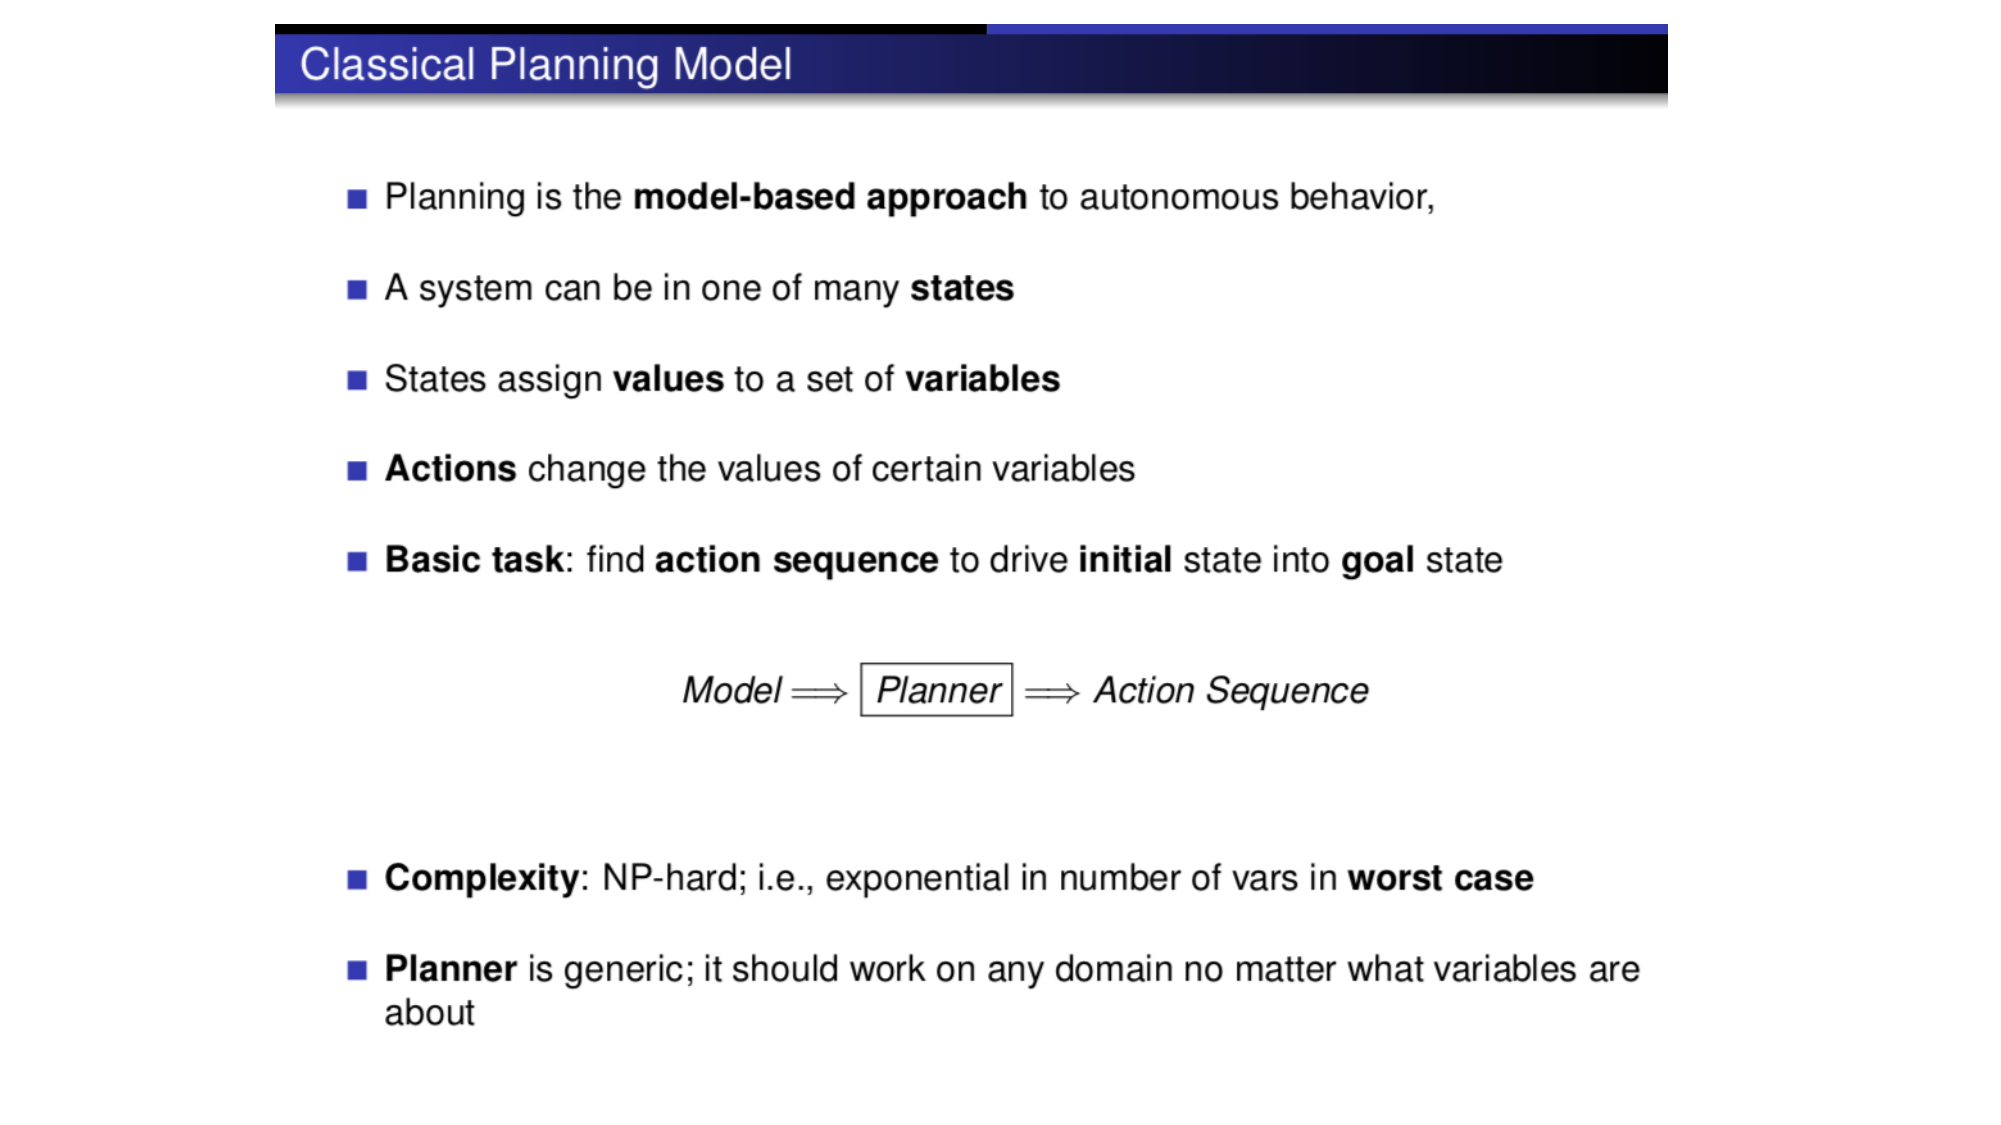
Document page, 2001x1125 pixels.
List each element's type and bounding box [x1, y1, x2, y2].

picture [275, 24, 1668, 1045]
